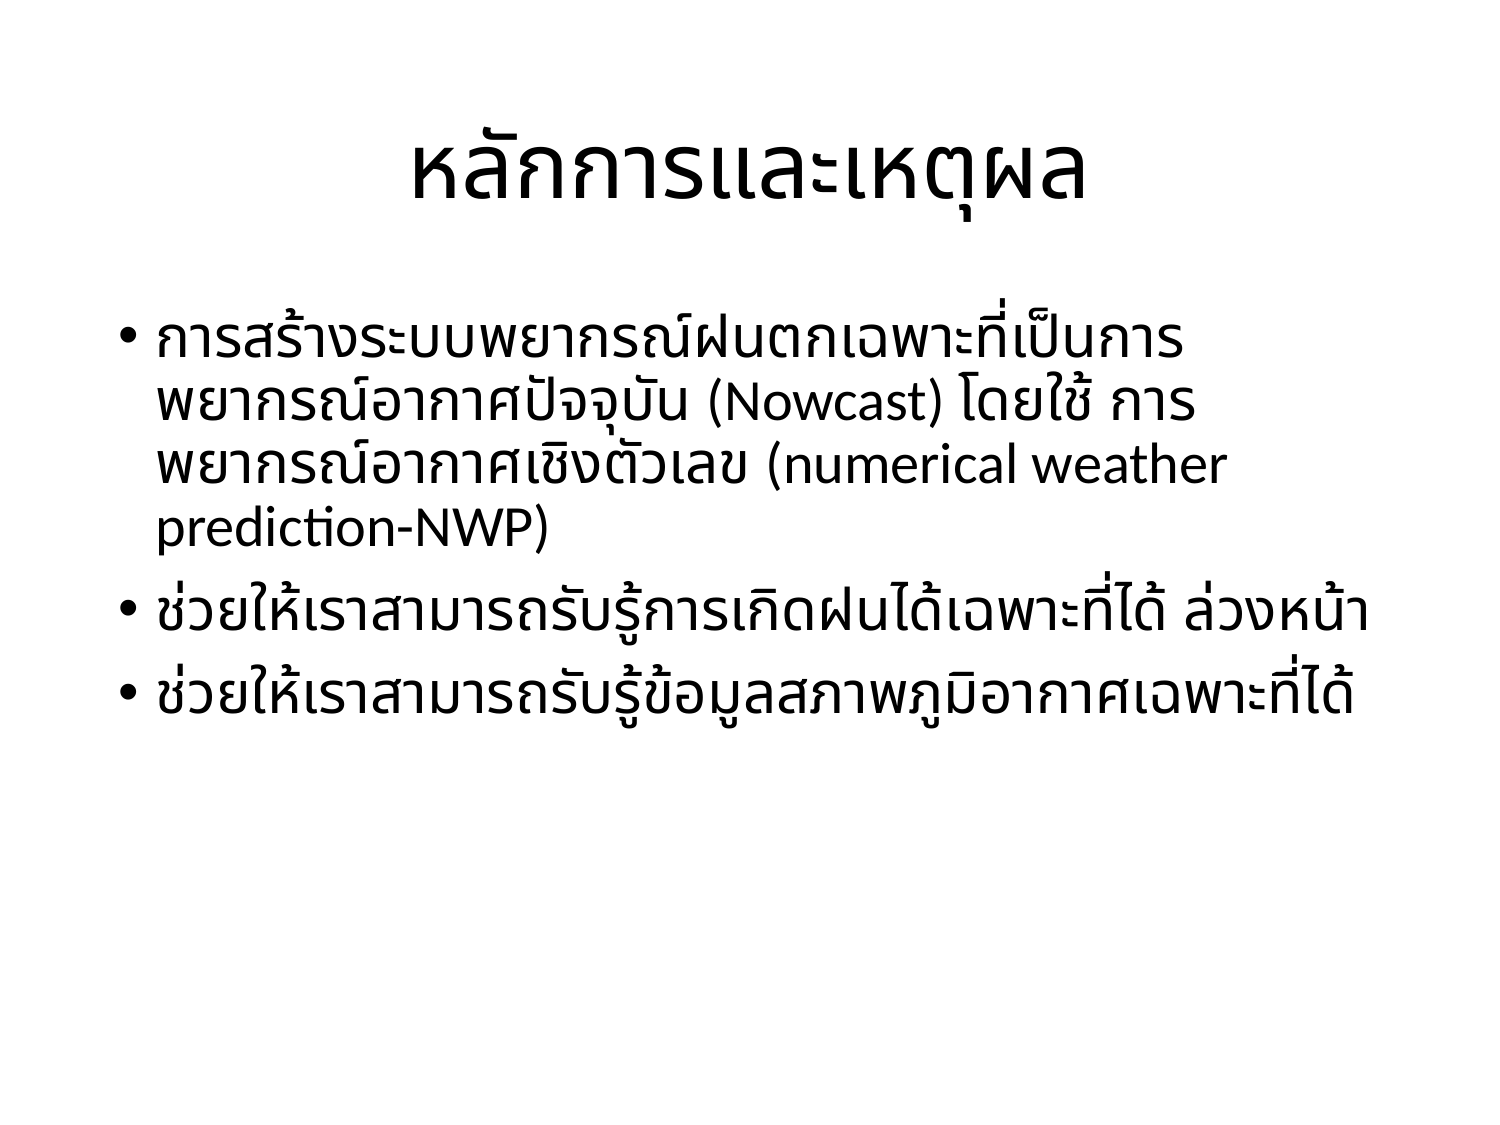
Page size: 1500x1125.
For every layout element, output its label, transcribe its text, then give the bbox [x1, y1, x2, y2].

title หลักการและเหตุผล [103, 59, 1397, 278]
list การสร้างระบบพยากรณ์ฝนตกเฉพาะที่เป็นการพยากรณ์อากาศปัจจุบัน (Nowcast) โดยใช้ การพยากรณ์อากาศเชิงตัวเลข (numerical weather prediction-NWP) ช่วยให้เราสามารถรับรู้การเกิดฝนได้เฉพาะที่ได้ ล่วงหน้า ช่วยให้เราสามารถรับรู้ข้อมูลสภาพภูมิอากาศเฉพาะที่ได้ [103, 299, 1397, 1014]
